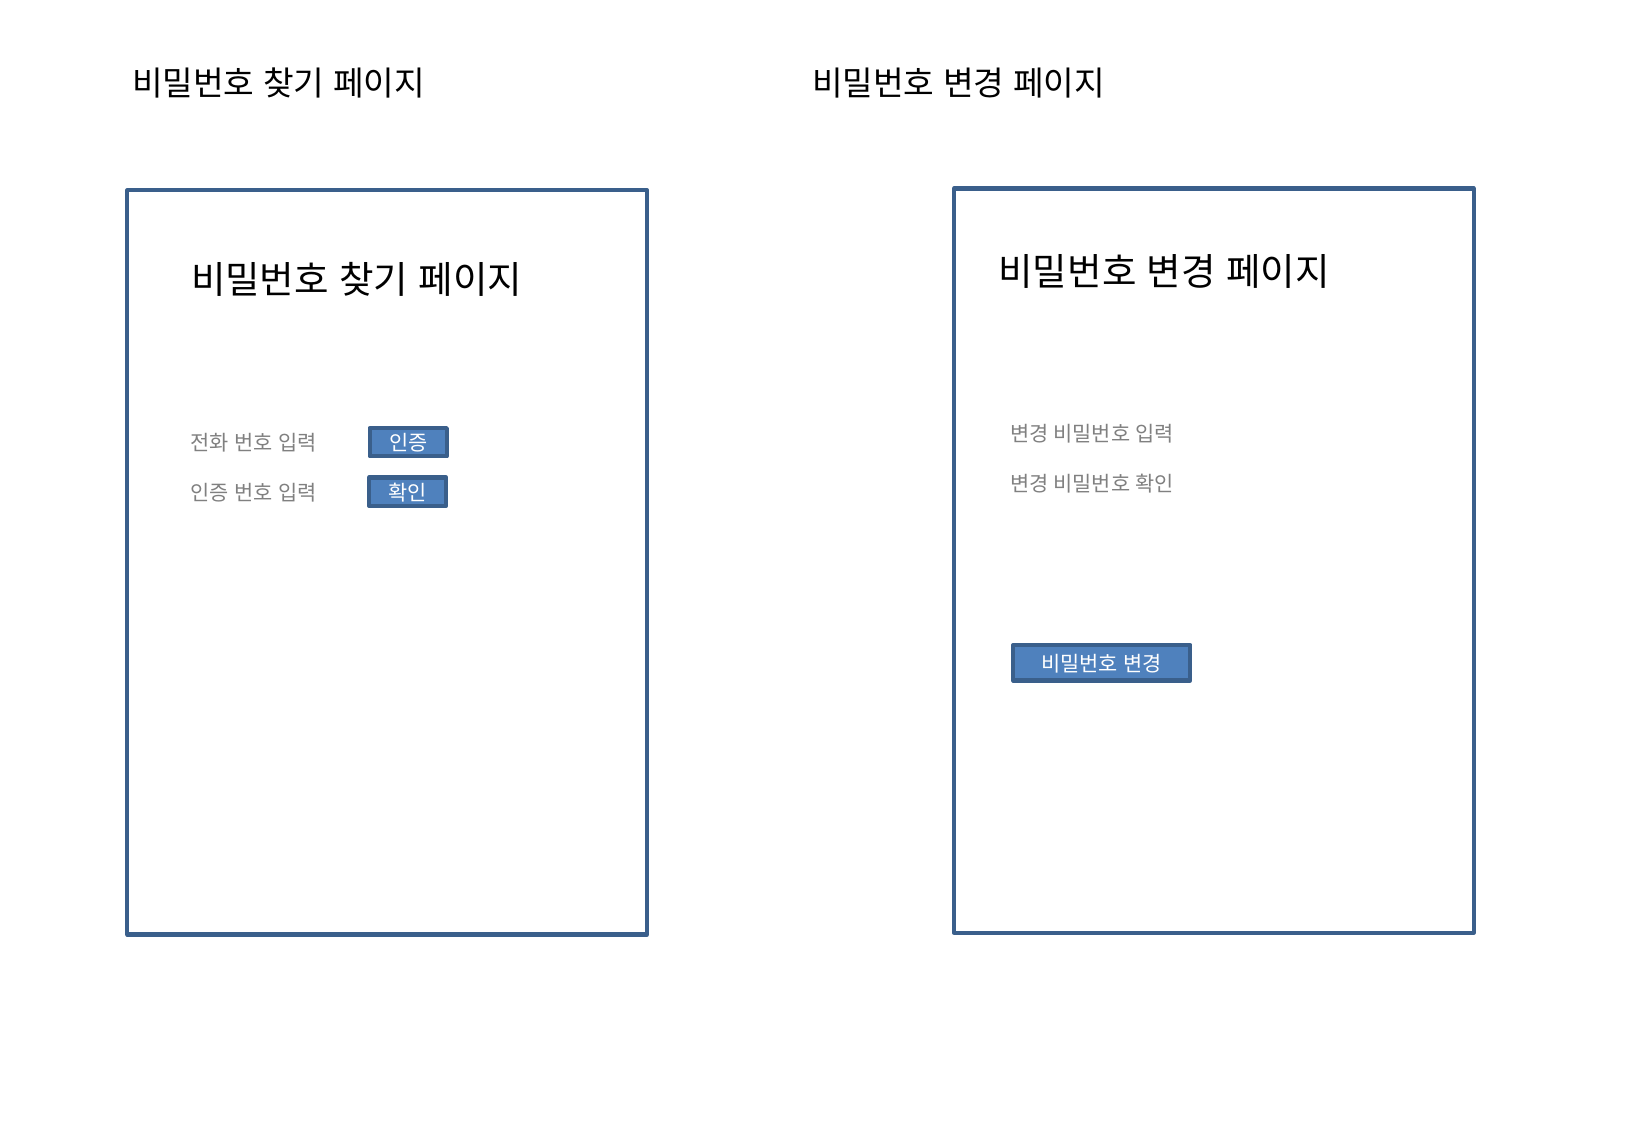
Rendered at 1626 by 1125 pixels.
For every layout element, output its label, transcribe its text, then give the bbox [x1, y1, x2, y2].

text_box 인증 [368, 426, 449, 458]
text_box 전화 번호 입력 인증 번호 입력 [175, 422, 613, 512]
text_box 변경 비밀번호 입력 변경 비밀번호 확인 [995, 413, 1433, 504]
text_box 비밀번호 변경 [1011, 643, 1192, 683]
list 비밀번호 찾기 페이지 비밀번호 변경 페이지 [81, 54, 1544, 1005]
text_box 확인 [367, 475, 448, 508]
text_box 비밀번호 찾기 페이지 [176, 248, 614, 309]
text_box 비밀번호 변경 페이지 [983, 240, 1421, 301]
text_box [125, 188, 649, 937]
